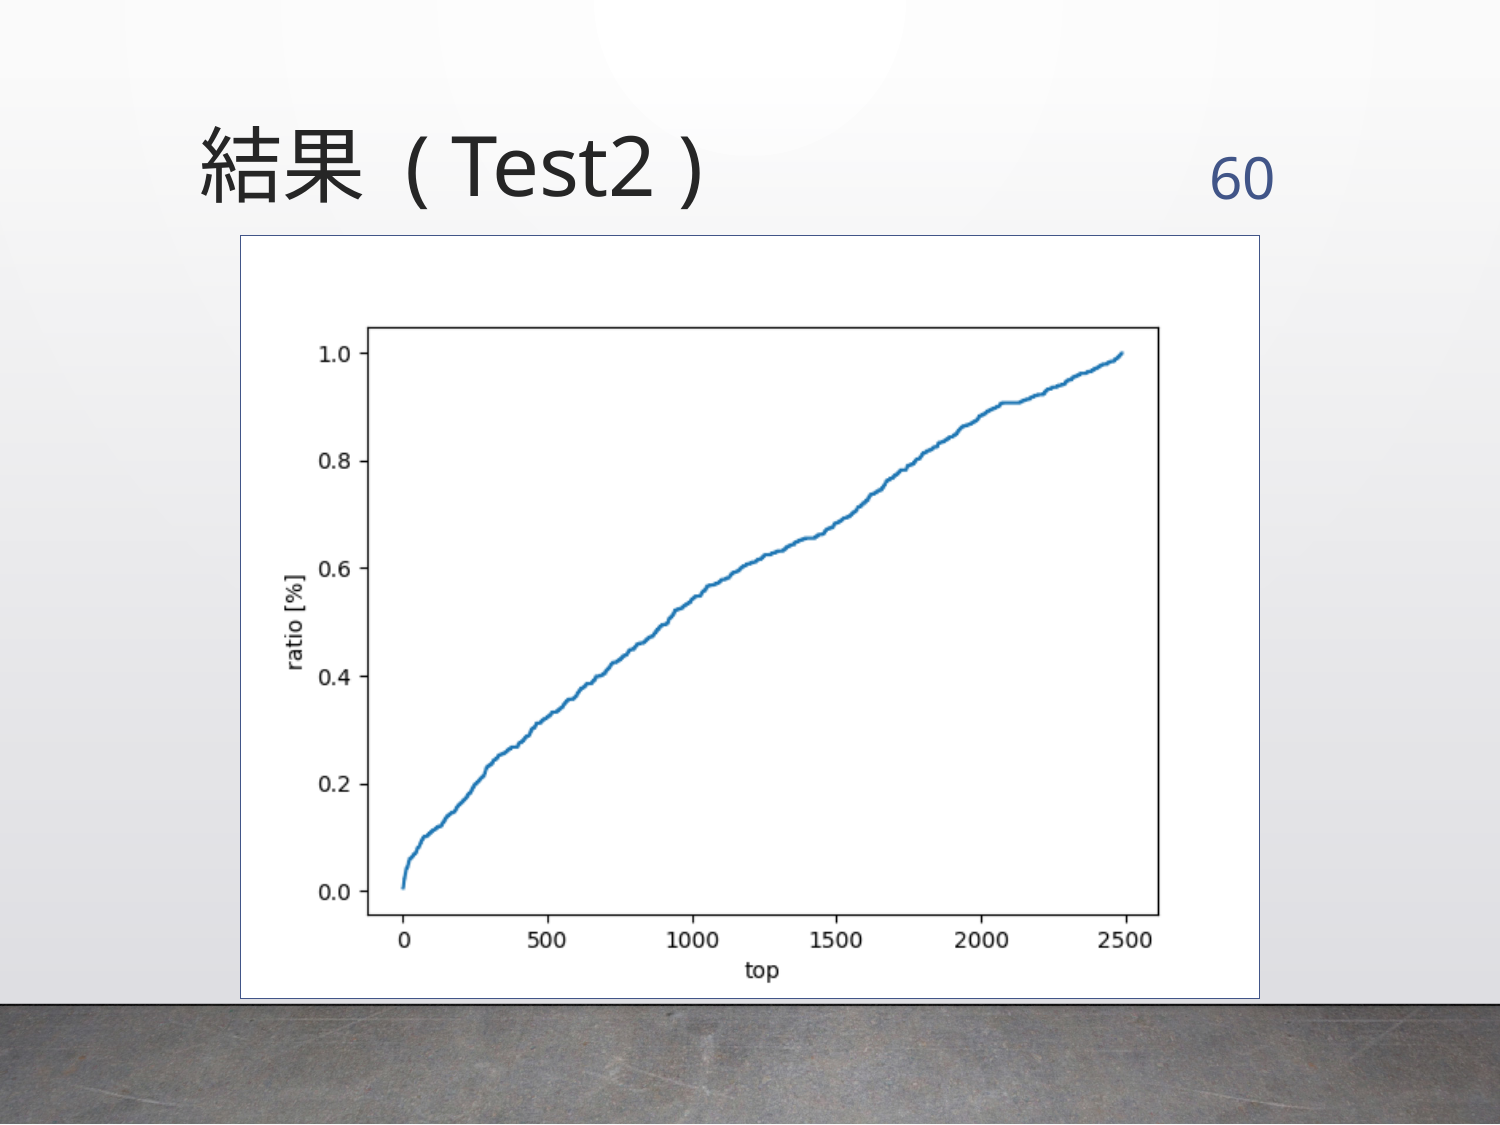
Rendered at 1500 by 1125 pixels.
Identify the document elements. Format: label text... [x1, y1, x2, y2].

slide_number 60 [1160, 133, 1291, 217]
text_box 結果 ( Test2 ) [184, 105, 750, 235]
picture [0, 1004, 1500, 1124]
picture [240, 234, 1260, 999]
